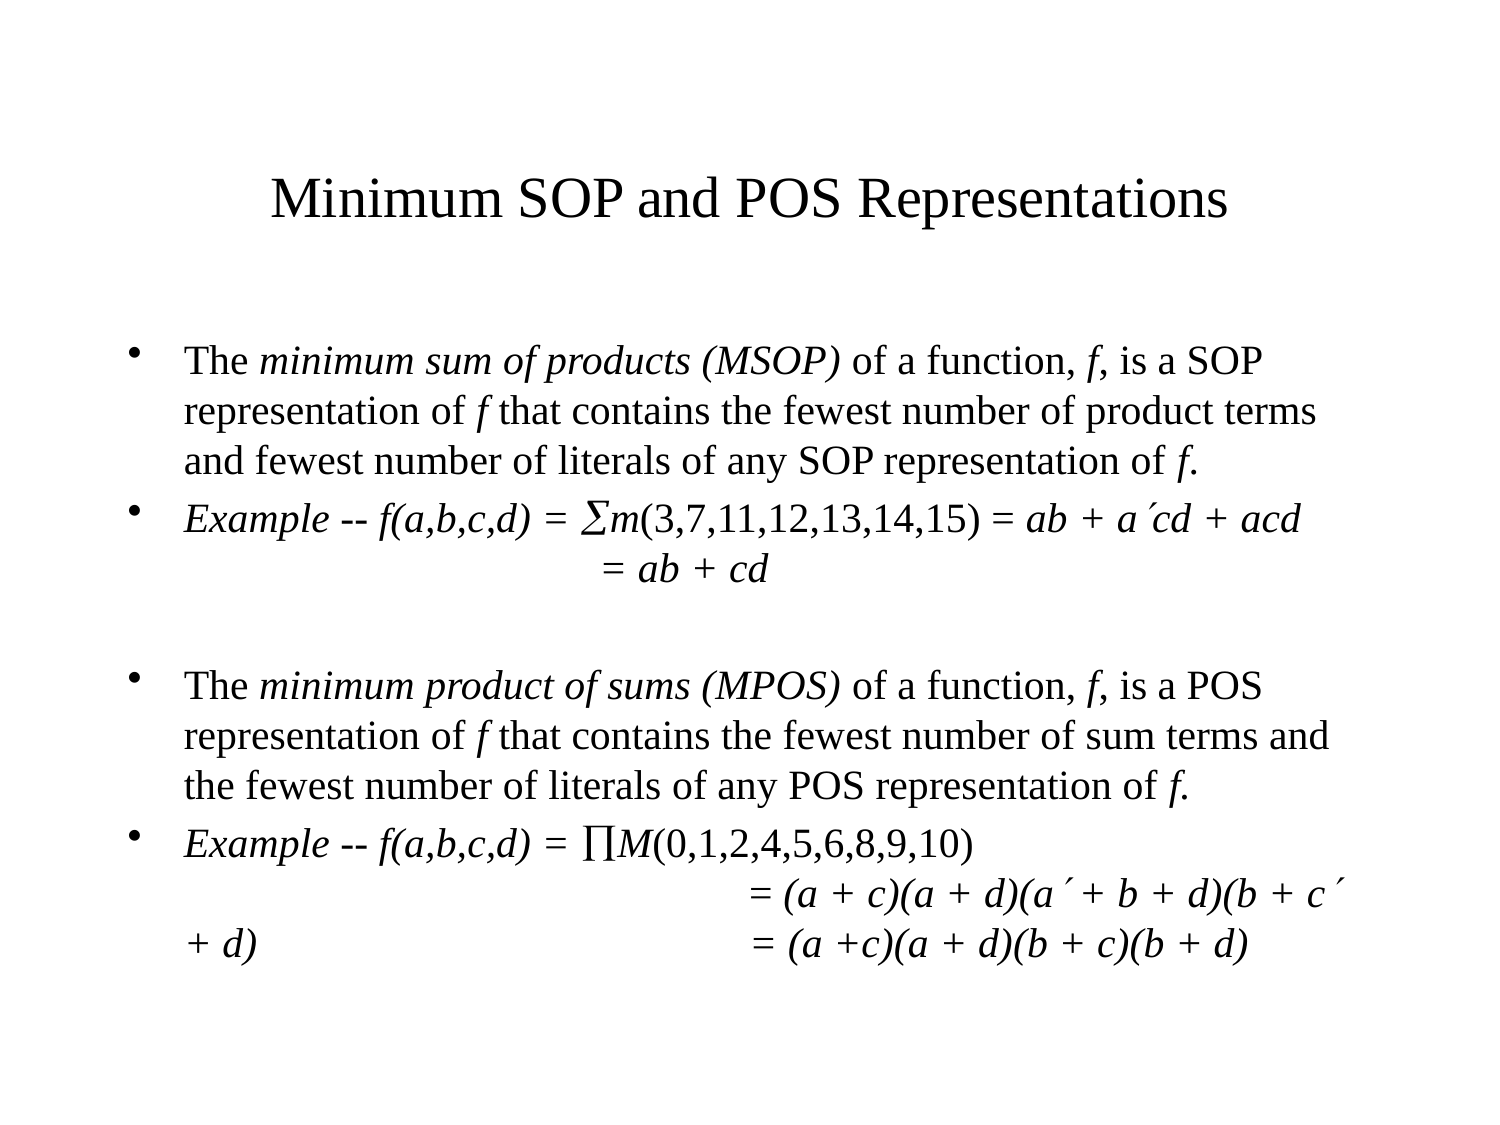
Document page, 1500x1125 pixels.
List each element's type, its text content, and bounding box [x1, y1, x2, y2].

title Minimum SOP and POS Representations [112, 99, 1388, 288]
list The minimum sum of products (MSOP) of a function, f, is a SOP representation of f that contains the fewest number of product terms and fewest number of literals of any SOP representation of f. Example -- f(a,b,c,d) = m(3,7,11,12,13,14,15) = ab + acd + acd = ab + cd The minimum product of sums (MPOS) of a function, f, is a POS representation of f that contains the fewest number of sum terms and the fewest number of literals of any POS representation of f. Example -- f(a,b,c,d) = M(0,1,2,4,5,6,8,9,10) = (a + c)(a + d)(a + b + d)(b + c + d) = (a +c)(a + d)(b + c)(b + d) [112, 324, 1388, 1001]
